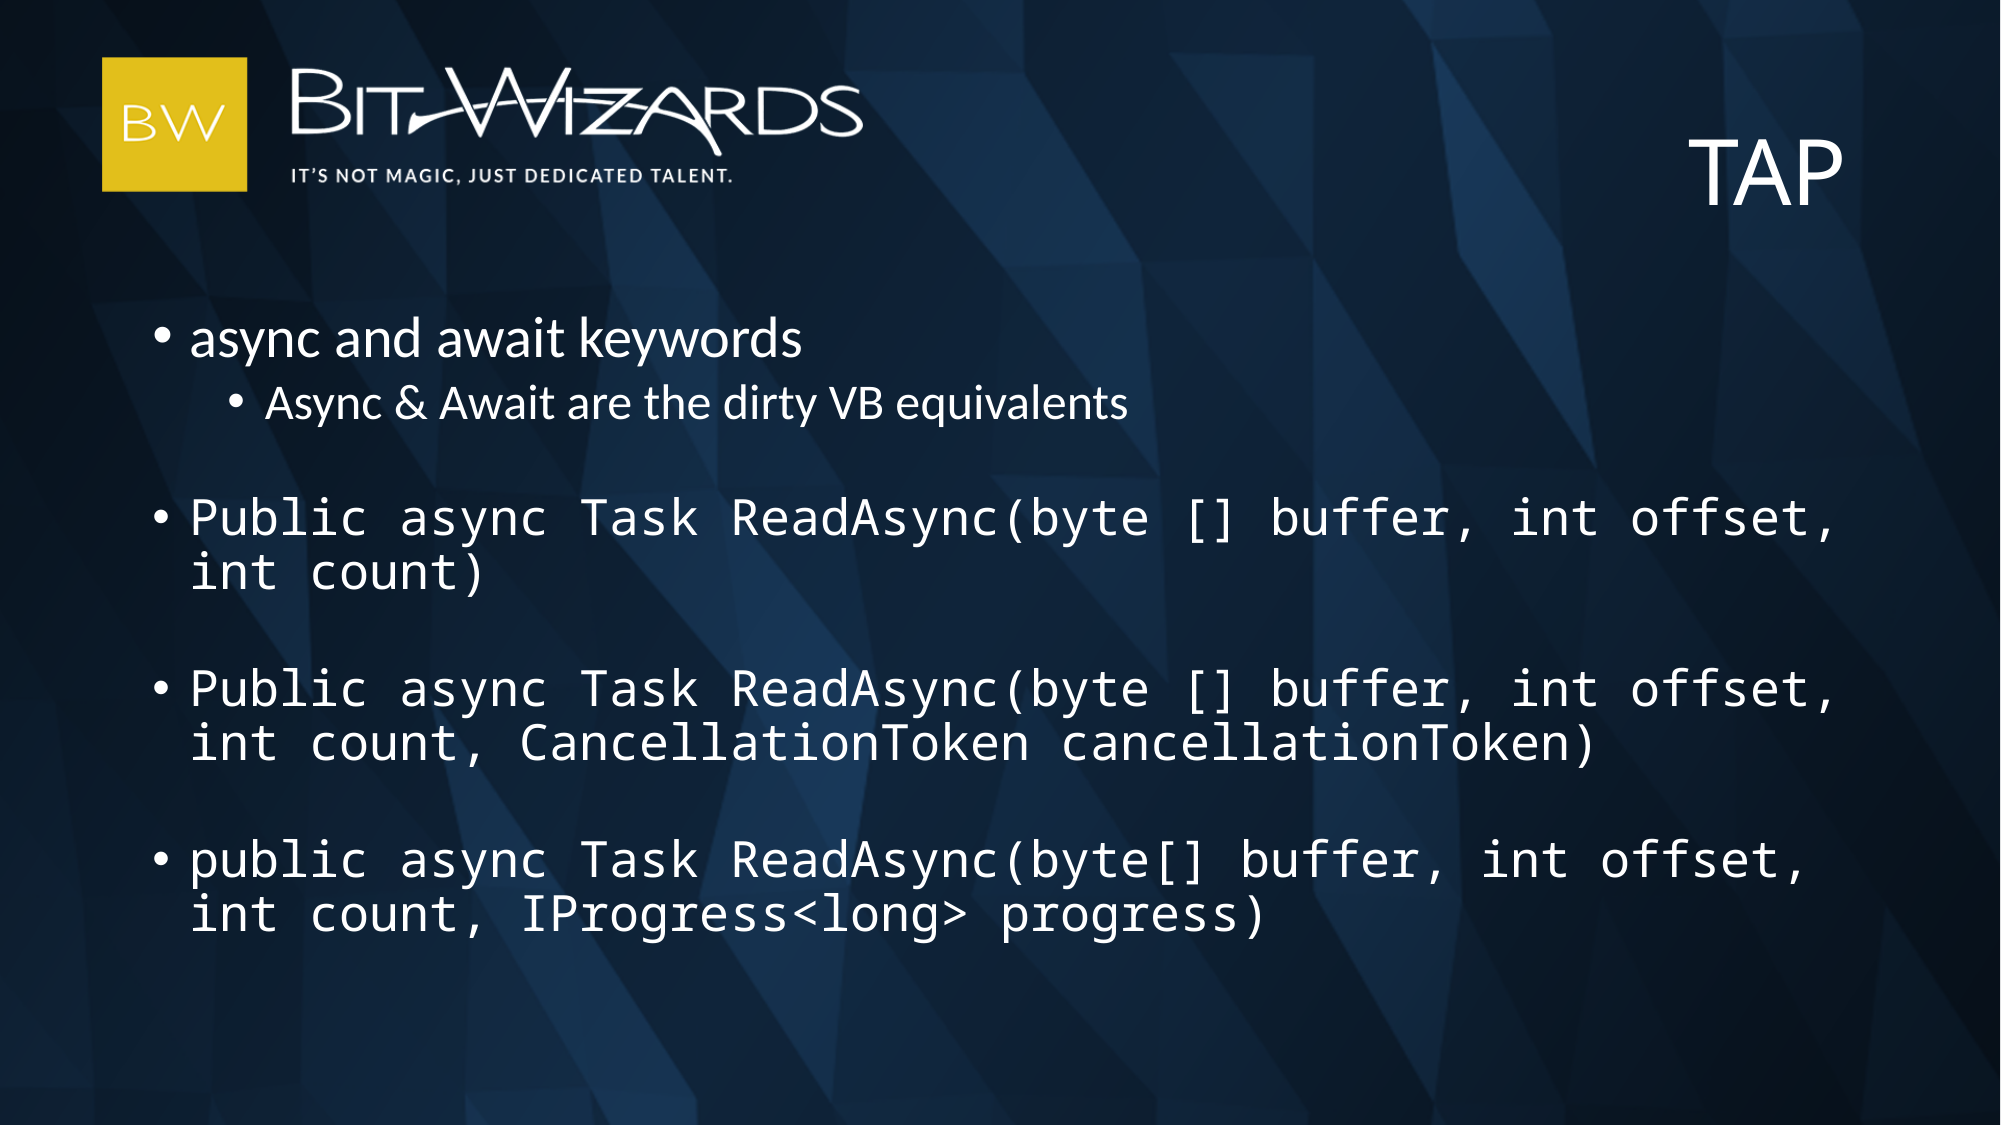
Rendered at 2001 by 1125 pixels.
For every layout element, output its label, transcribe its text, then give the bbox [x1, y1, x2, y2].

picture [0, 0, 2001, 1125]
text_box async and await keywords Async & Await are the dirty VB equivalents Public async Task ReadAsync(byte [] buffer, int offset, int count) Public async Task ReadAsync(byte [] buffer, int offset, int count, CancellationToken cancellationToken) public async Task ReadAsync(byte[] buffer, int offset, int count, IProgress<long> progress) [137, 299, 1863, 1014]
text_box TAP [137, 59, 1863, 278]
